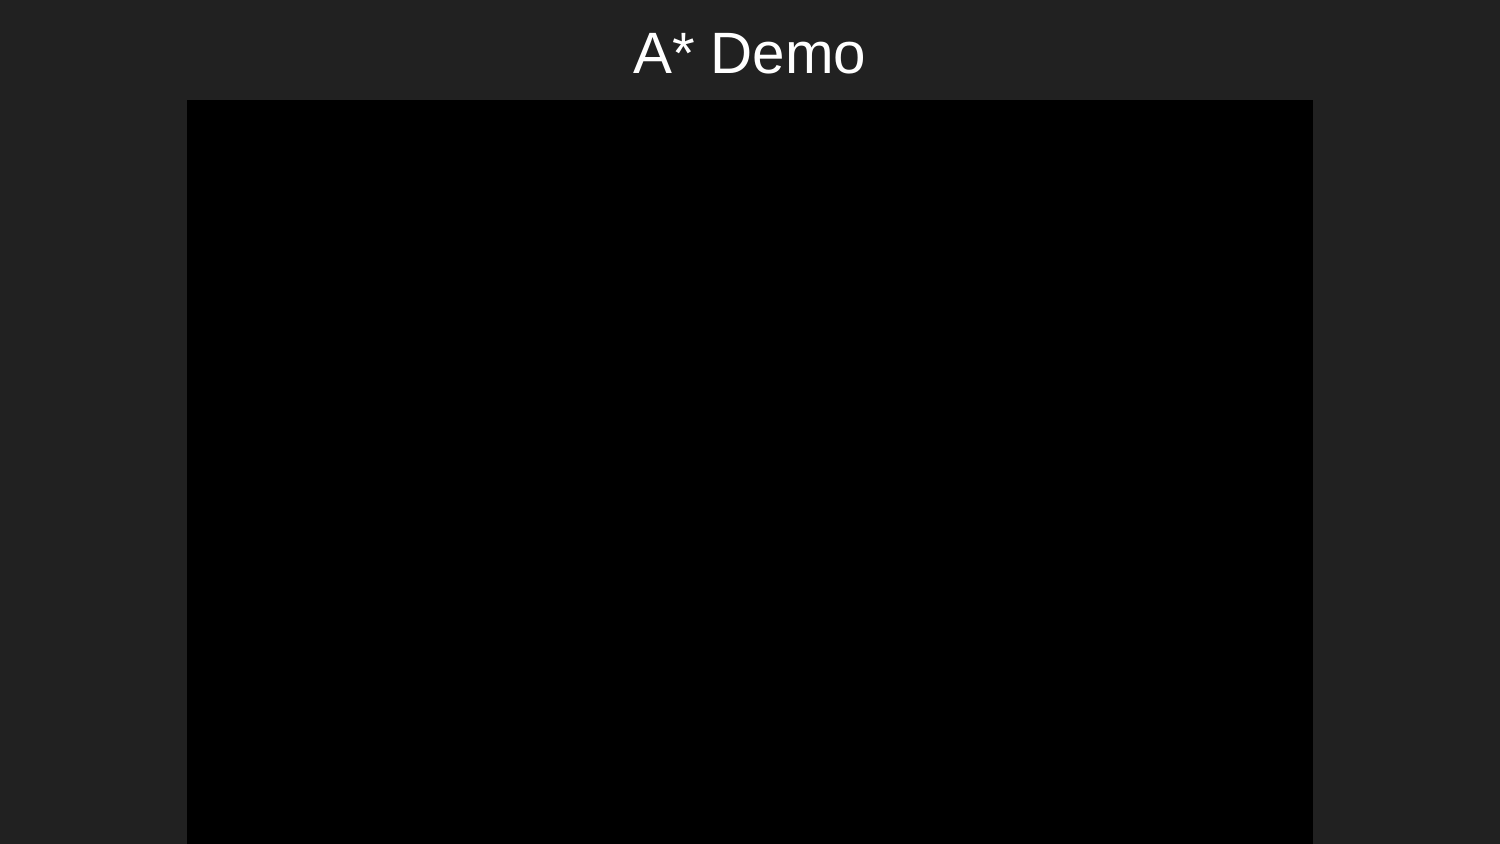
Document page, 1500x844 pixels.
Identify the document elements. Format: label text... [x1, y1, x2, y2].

text_box A* Demo [483, 0, 1017, 98]
picture [187, 100, 1313, 844]
